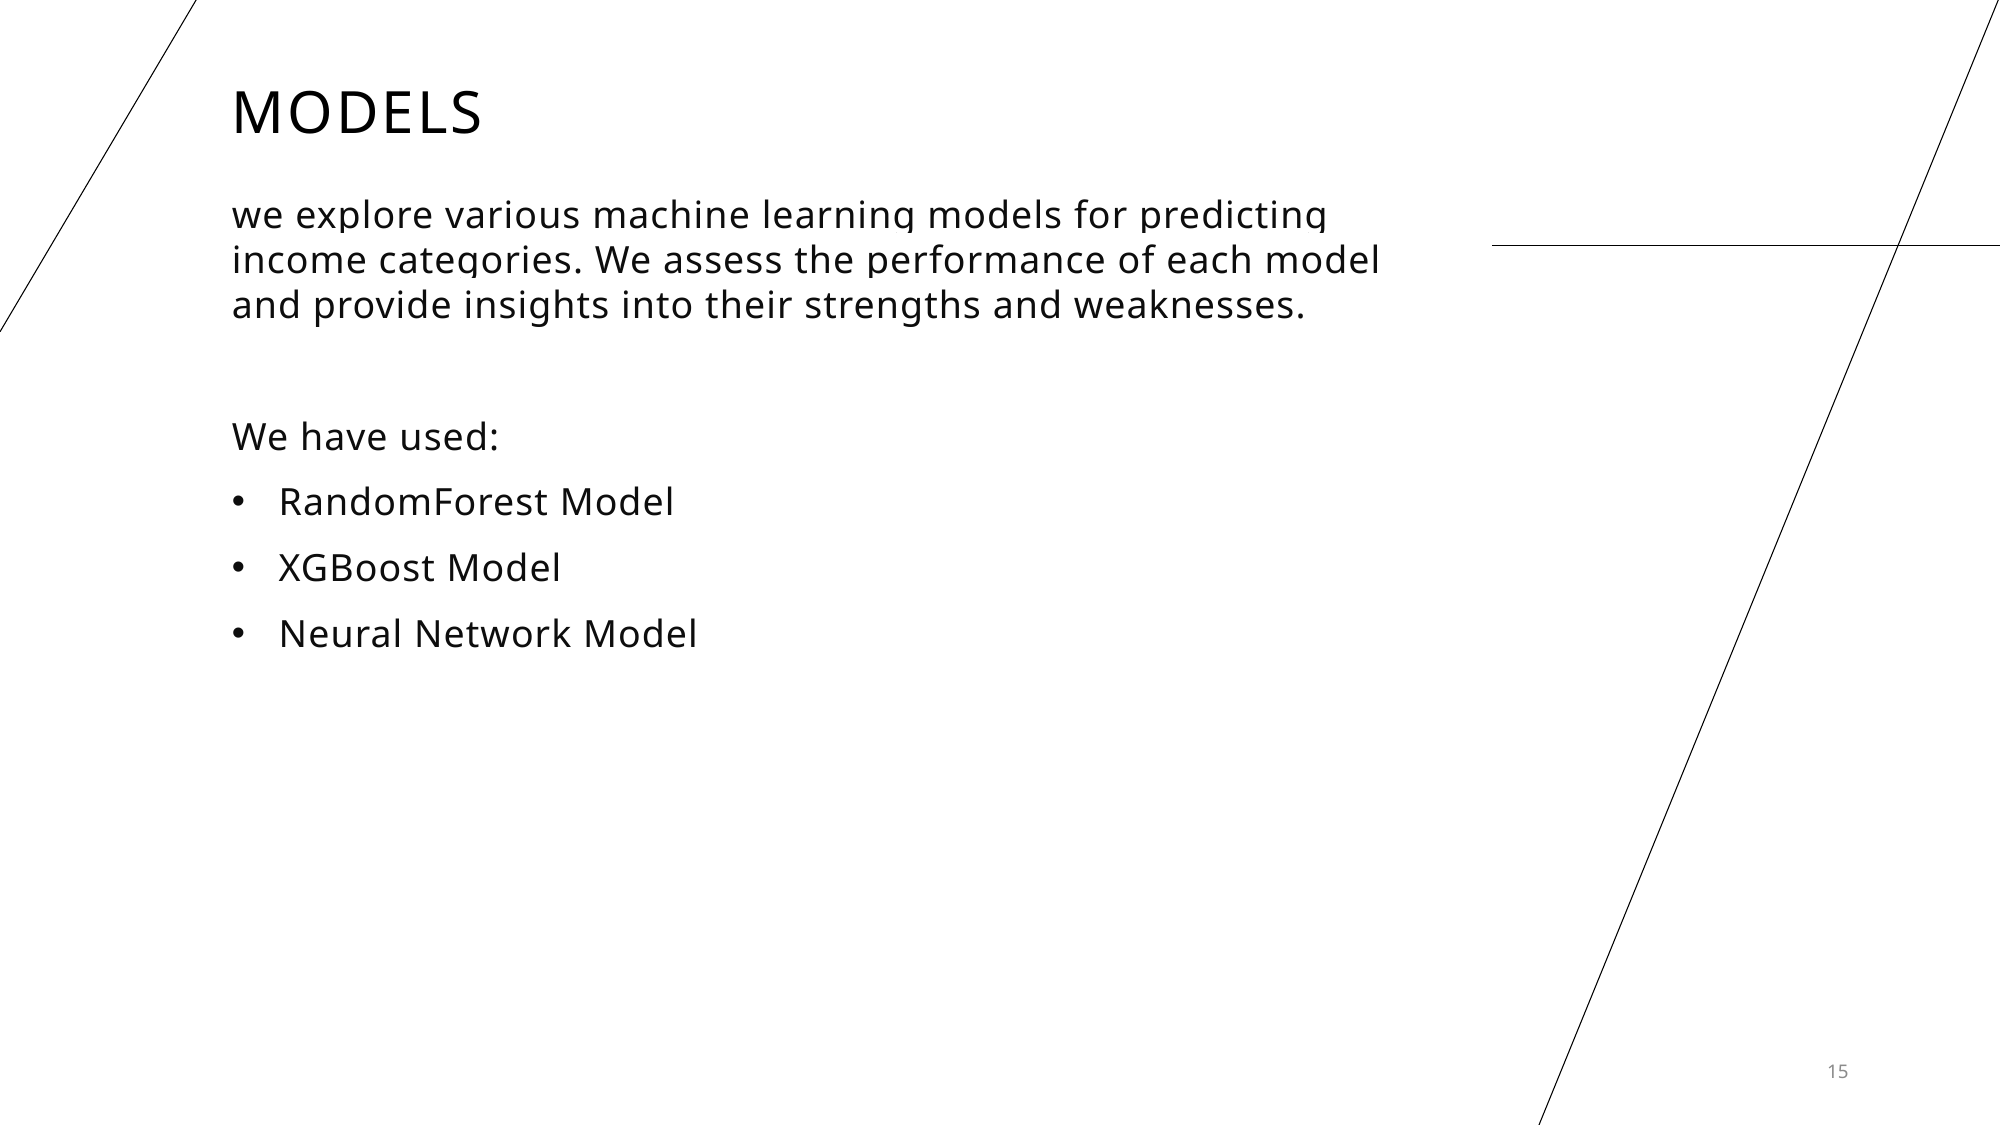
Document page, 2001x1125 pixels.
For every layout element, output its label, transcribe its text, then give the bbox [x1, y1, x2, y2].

slide_number 15 [1701, 1042, 1864, 1103]
list we explore various machine learning models for predicting income categories. We assess the performance of each model and provide insights into their strengths and weaknesses. We have used: RandomForest Model XGBoost Model Neural Network Model [216, 183, 1413, 1013]
title Models [216, 43, 1413, 154]
